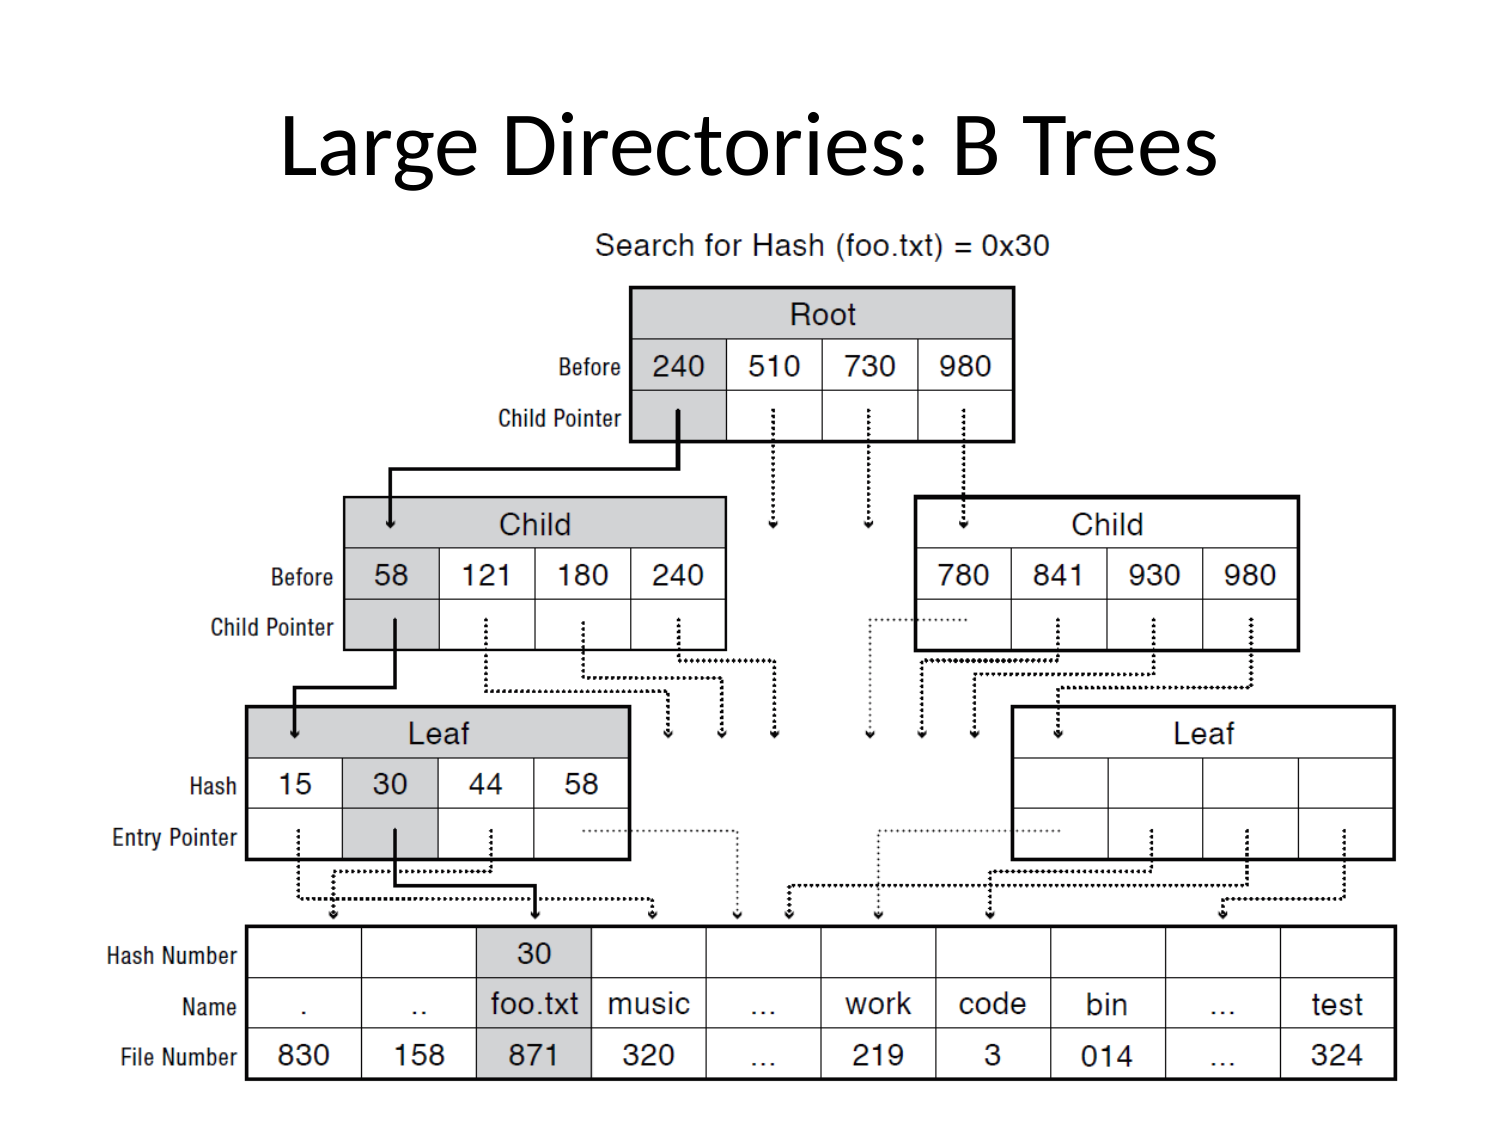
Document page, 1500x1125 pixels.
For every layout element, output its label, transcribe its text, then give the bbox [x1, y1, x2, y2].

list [87, 219, 1413, 1093]
title Large Directories: B Trees [75, 45, 1425, 233]
